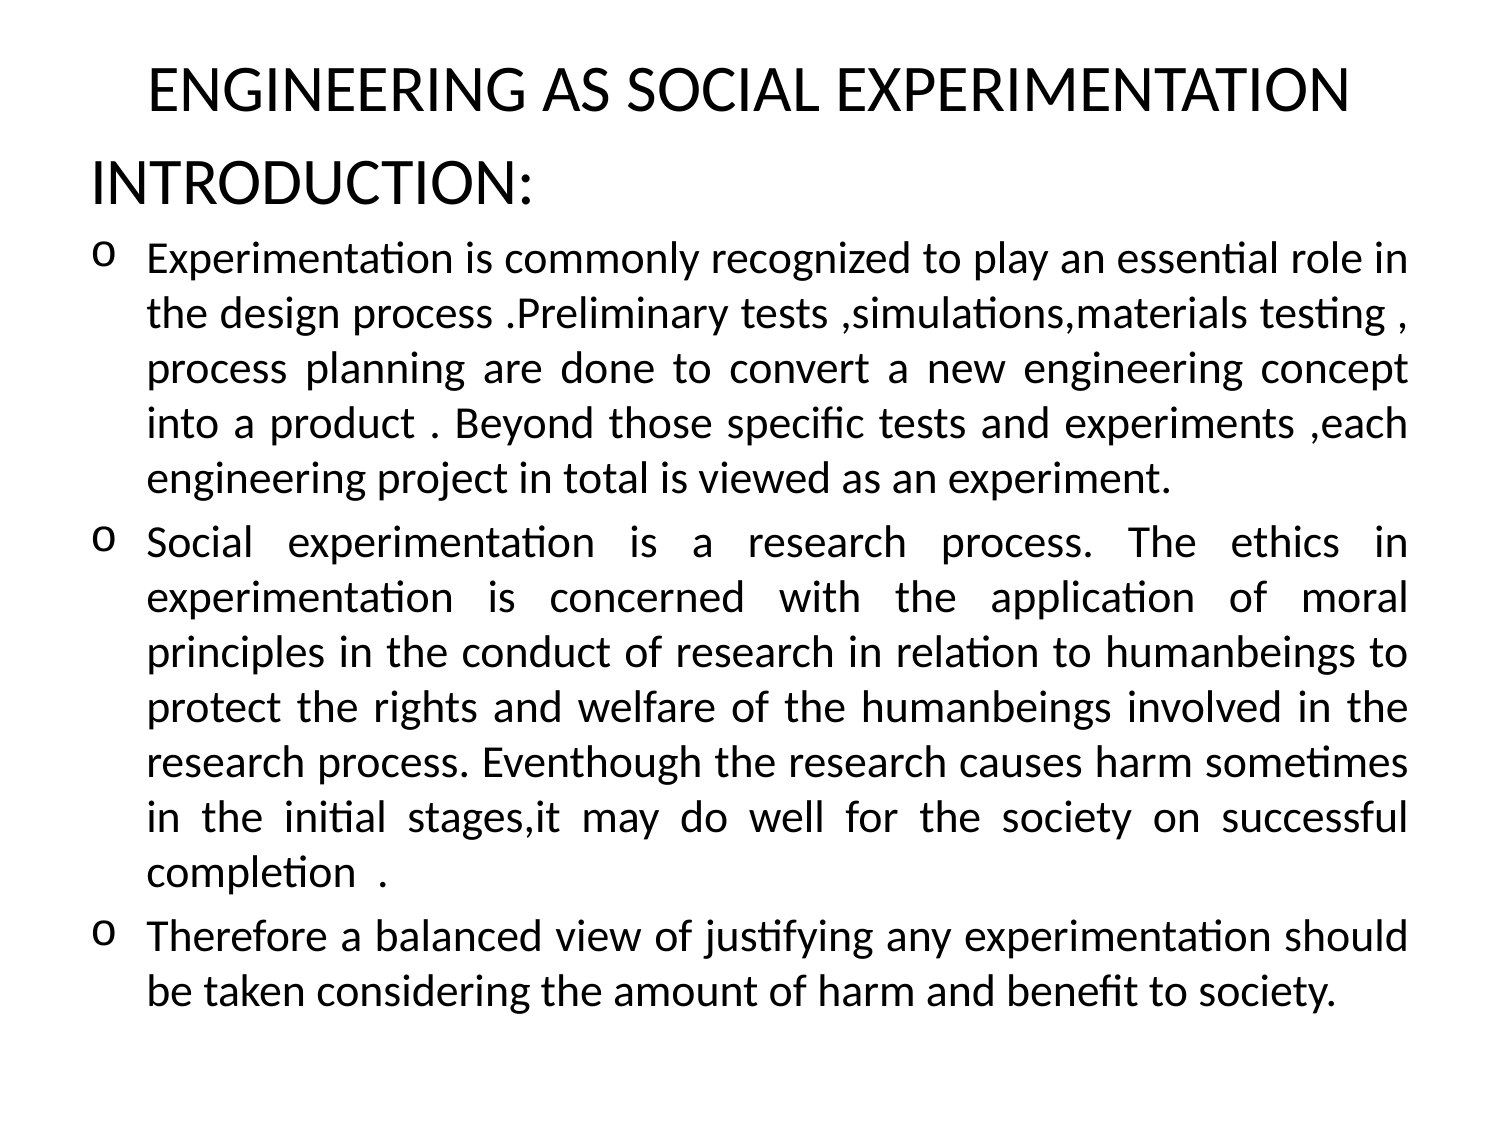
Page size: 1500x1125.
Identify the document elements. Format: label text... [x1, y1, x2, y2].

list ENGINEERING AS SOCIAL EXPERIMENTATION INTRODUCTION: Experimentation is commonly recognized to play an essential role in the design process .Preliminary tests ,simulations,materials testing , process planning are done to convert a new engineering concept into a product . Beyond those specific tests and experiments ,each engineering project in total is viewed as an experiment. Social experimentation is a research process. The ethics in experimentation is concerned with the application of moral principles in the conduct of research in relation to humanbeings to protect the rights and welfare of the humanbeings involved in the research process. Eventhough the research causes harm sometimes in the initial stages,it may do well for the society on successful completion . Therefore a balanced view of justifying any experimentation should be taken considering the amount of harm and benefit to society. [75, 37, 1425, 1075]
